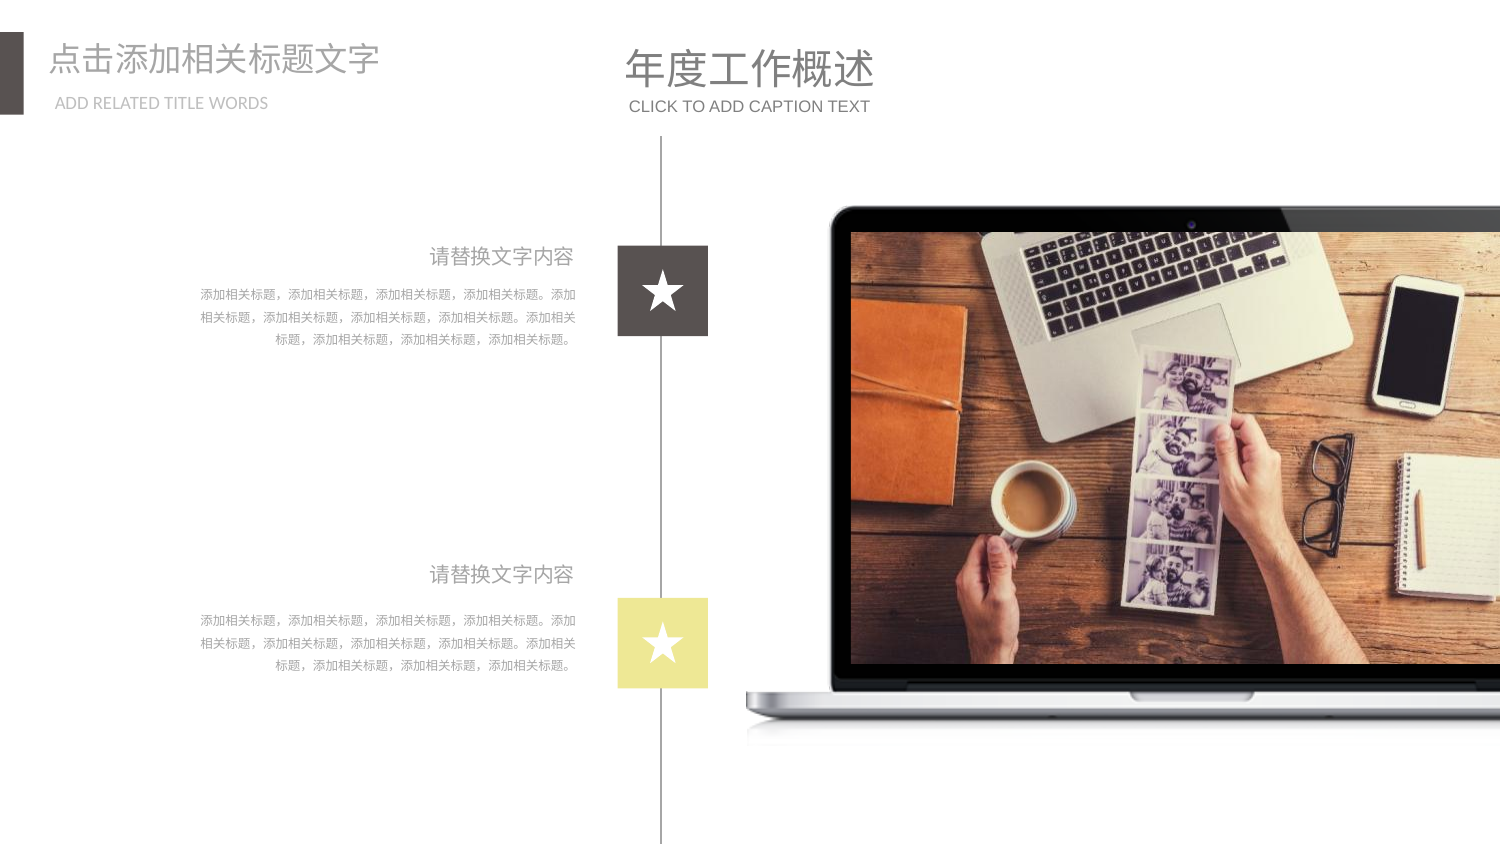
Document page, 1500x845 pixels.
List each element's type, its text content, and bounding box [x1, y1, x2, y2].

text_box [745, 205, 1500, 746]
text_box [194, 243, 576, 349]
text_box 年度工作概述 [615, 42, 885, 93]
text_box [617, 245, 709, 337]
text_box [194, 561, 576, 674]
text_box CLICK TO ADD CAPTION TEXT [615, 95, 885, 117]
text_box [617, 597, 709, 689]
